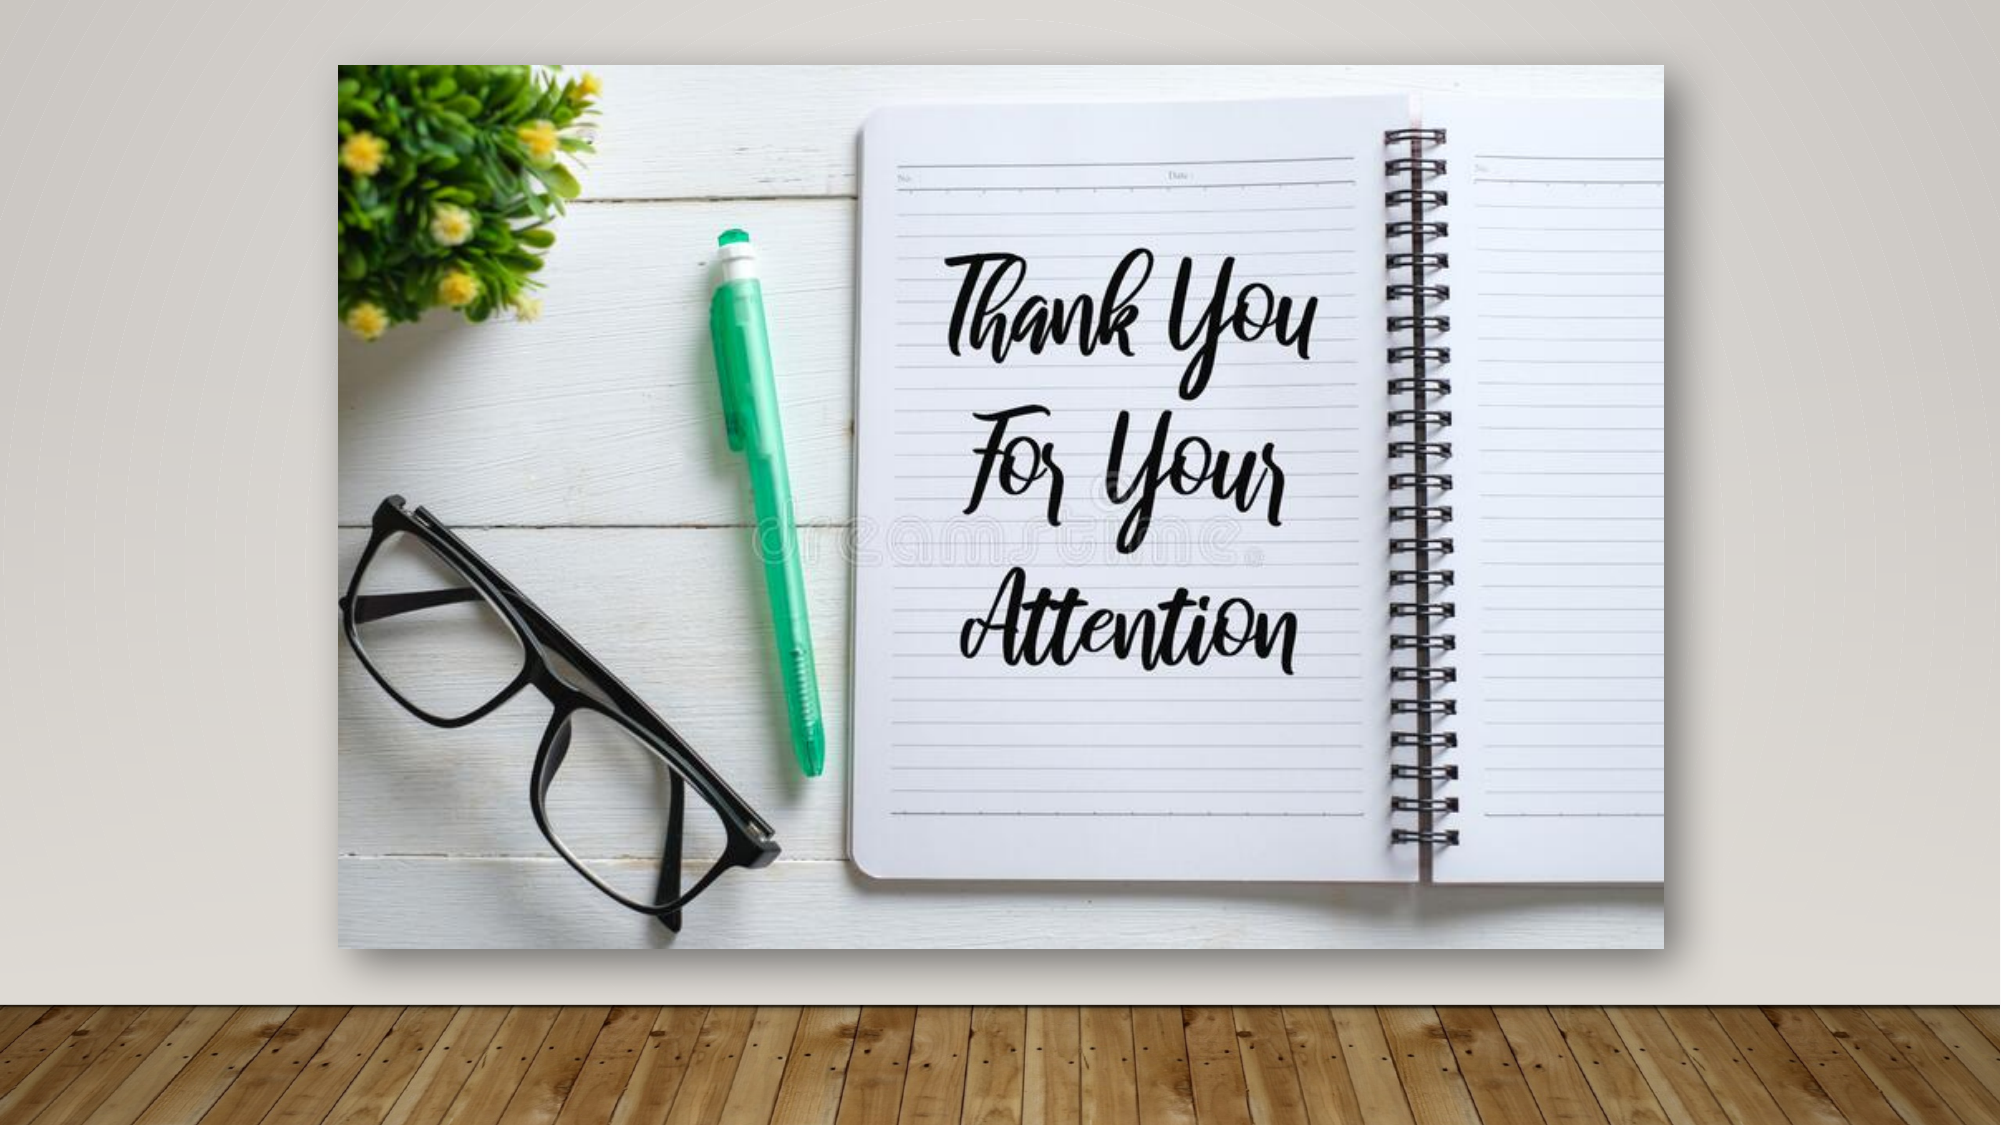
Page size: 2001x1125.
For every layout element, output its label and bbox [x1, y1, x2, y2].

picture [337, 65, 1664, 949]
picture [0, 1005, 2000, 1125]
